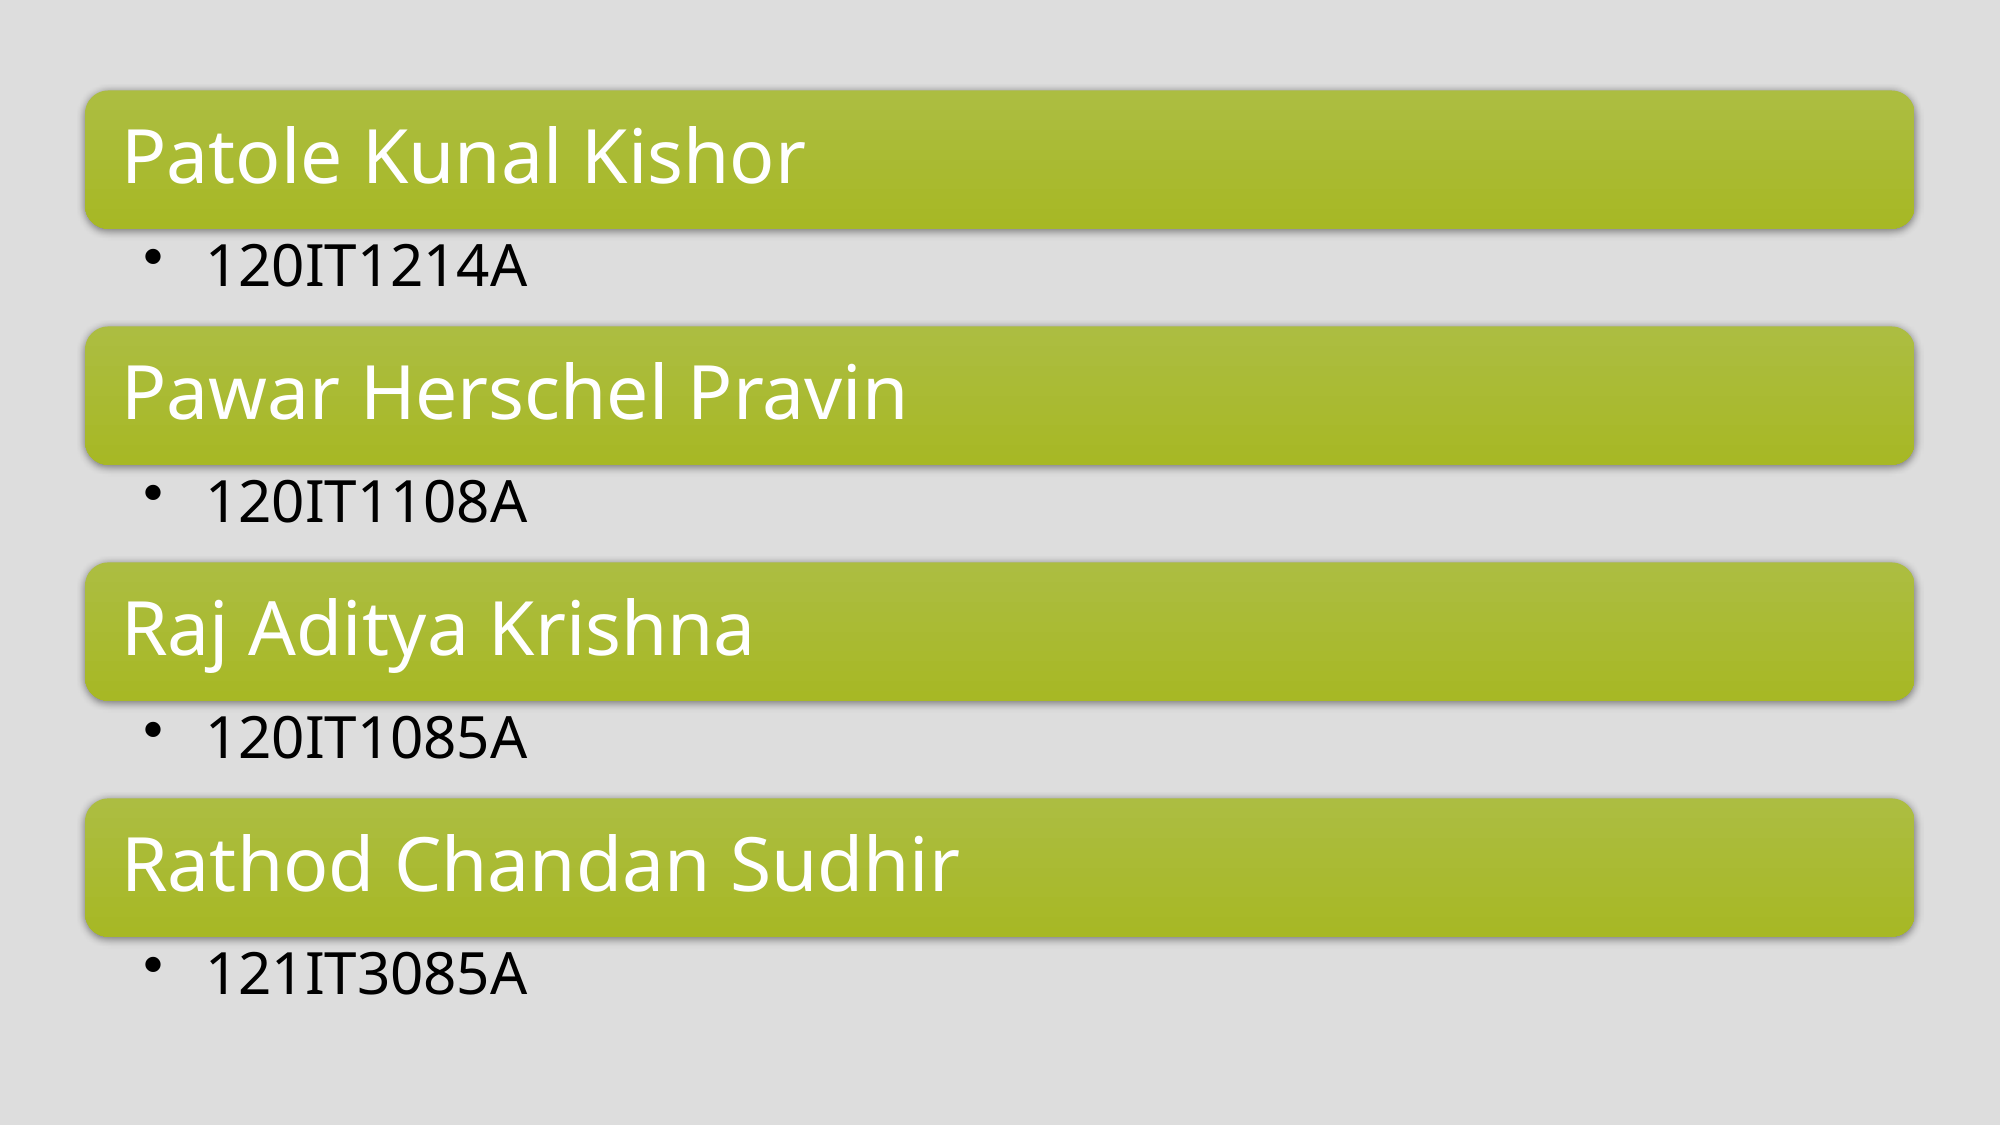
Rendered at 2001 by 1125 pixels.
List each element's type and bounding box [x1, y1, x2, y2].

text_box [85, 80, 1915, 1045]
